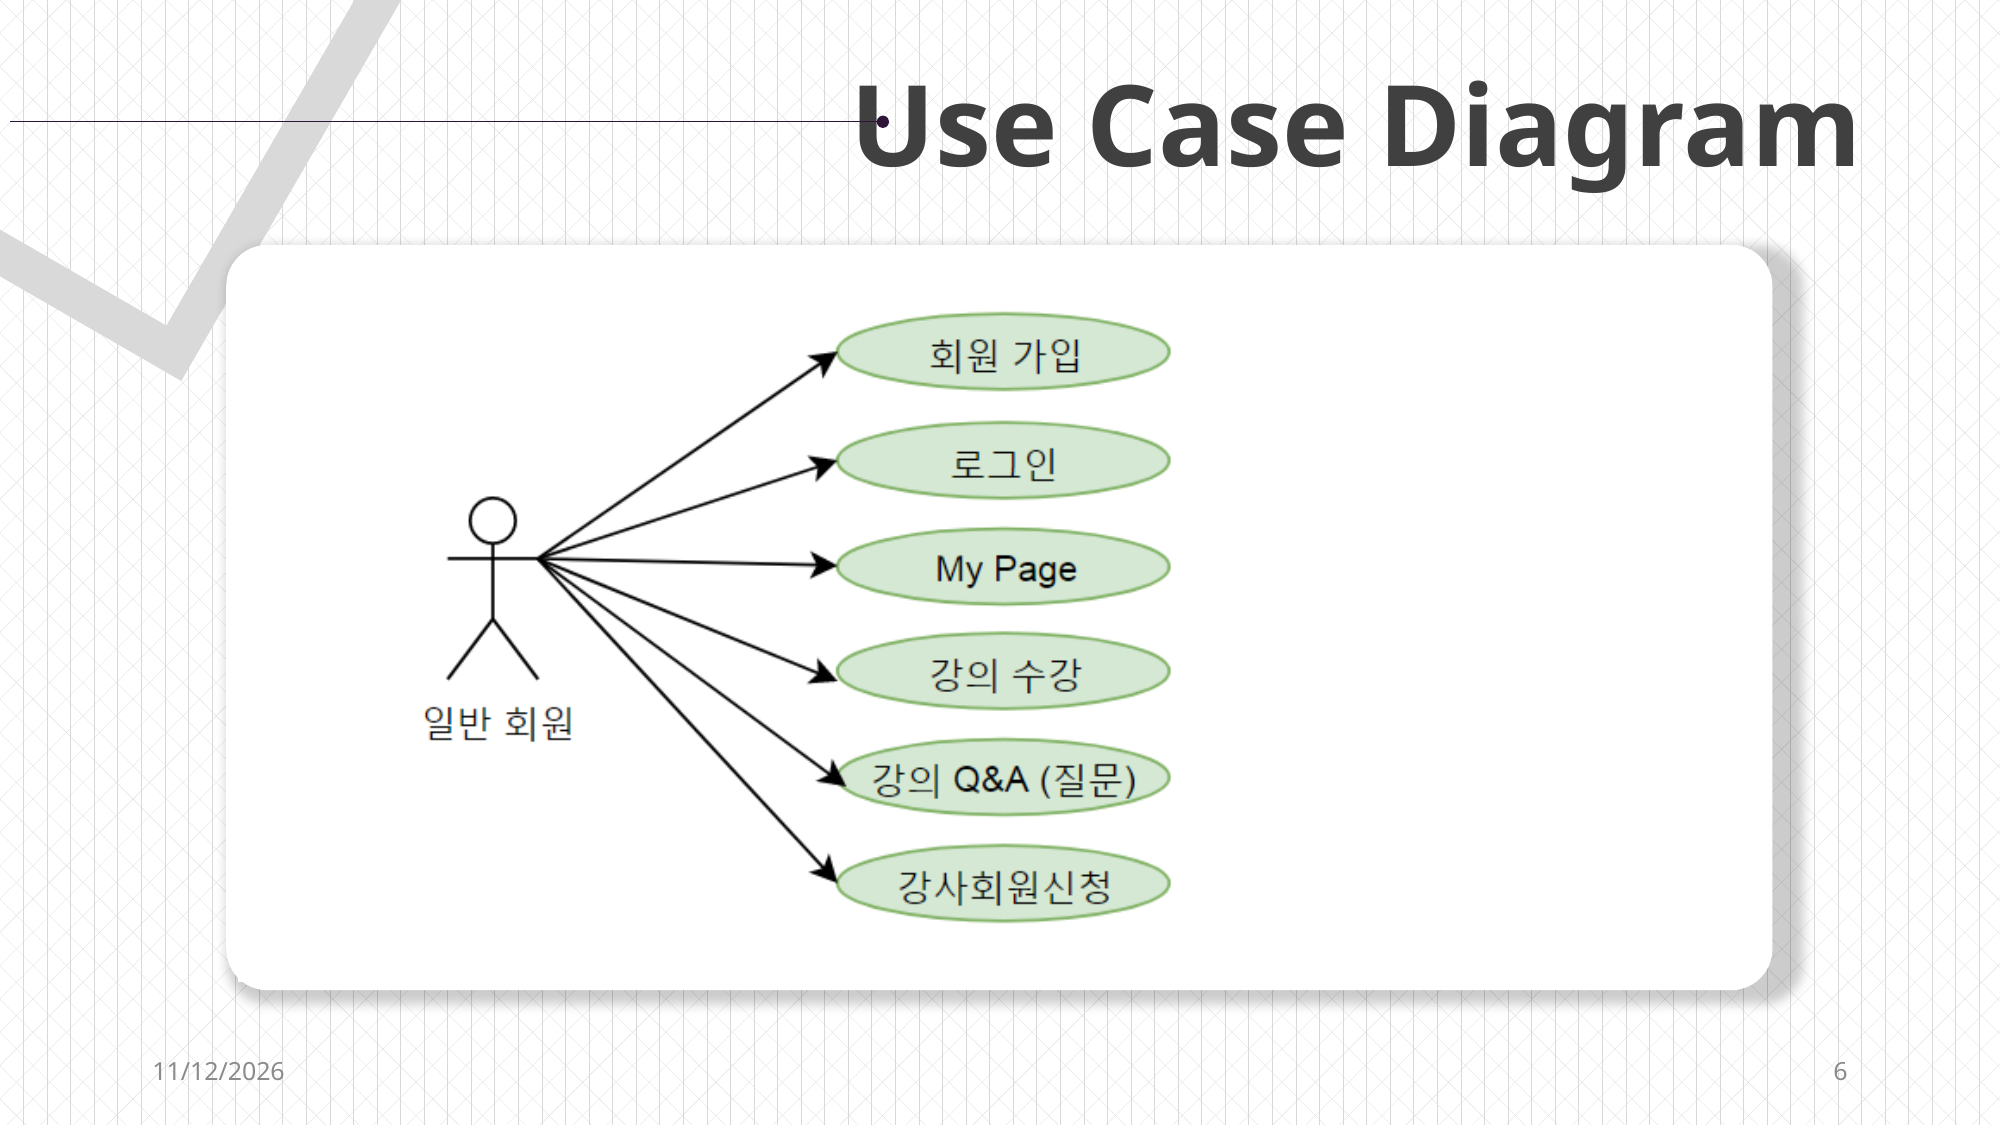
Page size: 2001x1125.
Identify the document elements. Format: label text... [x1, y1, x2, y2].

slide_number 6 [1412, 1042, 1863, 1103]
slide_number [137, 1042, 588, 1103]
picture [238, 257, 1571, 982]
text_box [225, 243, 1774, 992]
text_box Use Case Diagram [137, 53, 1863, 324]
